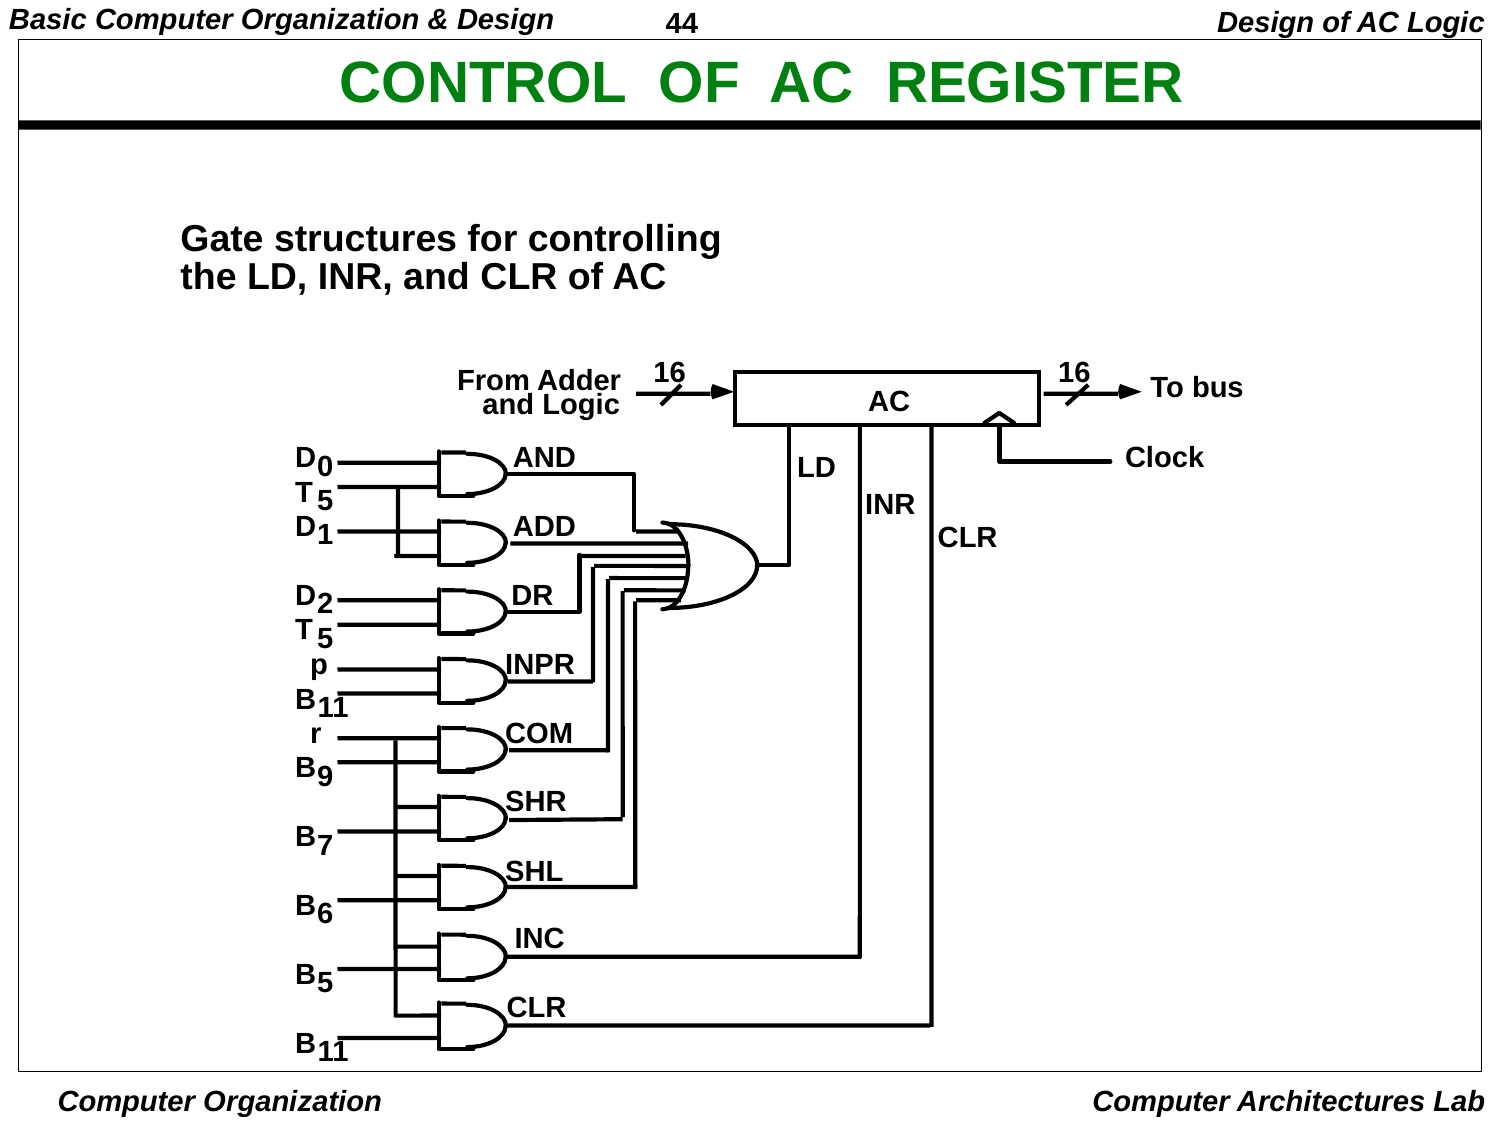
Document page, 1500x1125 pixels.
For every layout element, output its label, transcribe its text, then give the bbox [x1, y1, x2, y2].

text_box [280, 350, 1260, 1076]
text_box Design of AC Logic [1202, 0, 1500, 46]
text_box Gate structures for controlling the LD, INR, and CLR of AC [170, 216, 744, 302]
title CONTROL OF AC REGISTER [327, 50, 1197, 120]
